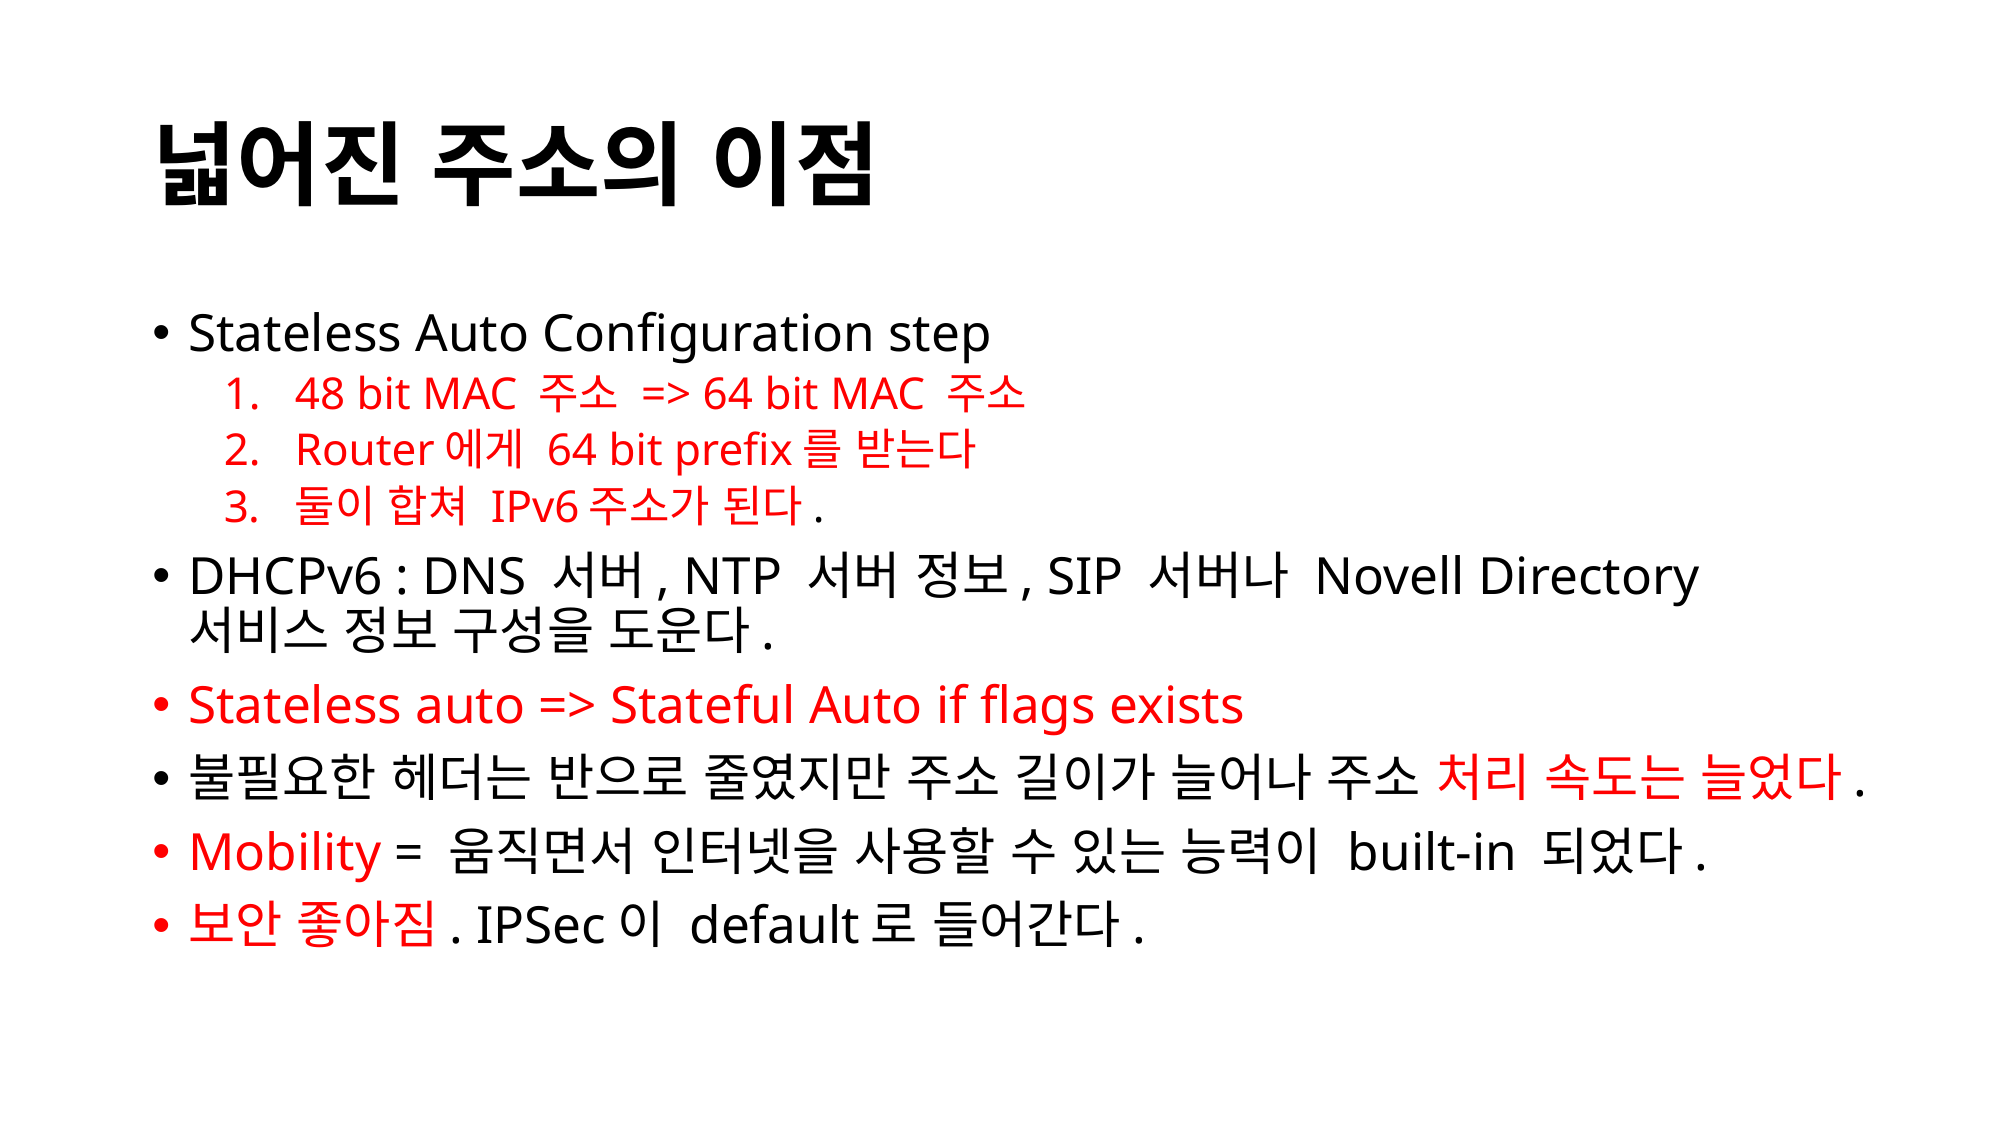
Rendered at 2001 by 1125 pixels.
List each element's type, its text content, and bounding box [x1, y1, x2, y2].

title 넓어진 주소의 이점 [137, 59, 1863, 278]
list Stateless Auto Configuration step 48 bit MAC 주소 => 64 bit MAC 주소 Router에게 64 bit prefix를 받는다 둘이 합쳐 IPv6주소가 된다. DHCPv6 : DNS 서버, NTP 서버 정보, SIP 서버나 Novell Directory 서비스 정보 구성을 도운다. Stateless auto => Stateful Auto if flags exists 불필요한 헤더는 반으로 줄였지만 주소 길이가 늘어나 주소 처리 속도는 늘었다. Mobility = 움직면서 인터넷을 사용할 수 있는 능력이 built-in 되었다. 보안 좋아짐. IPSec이 default로 들어간다. [137, 299, 1863, 1014]
